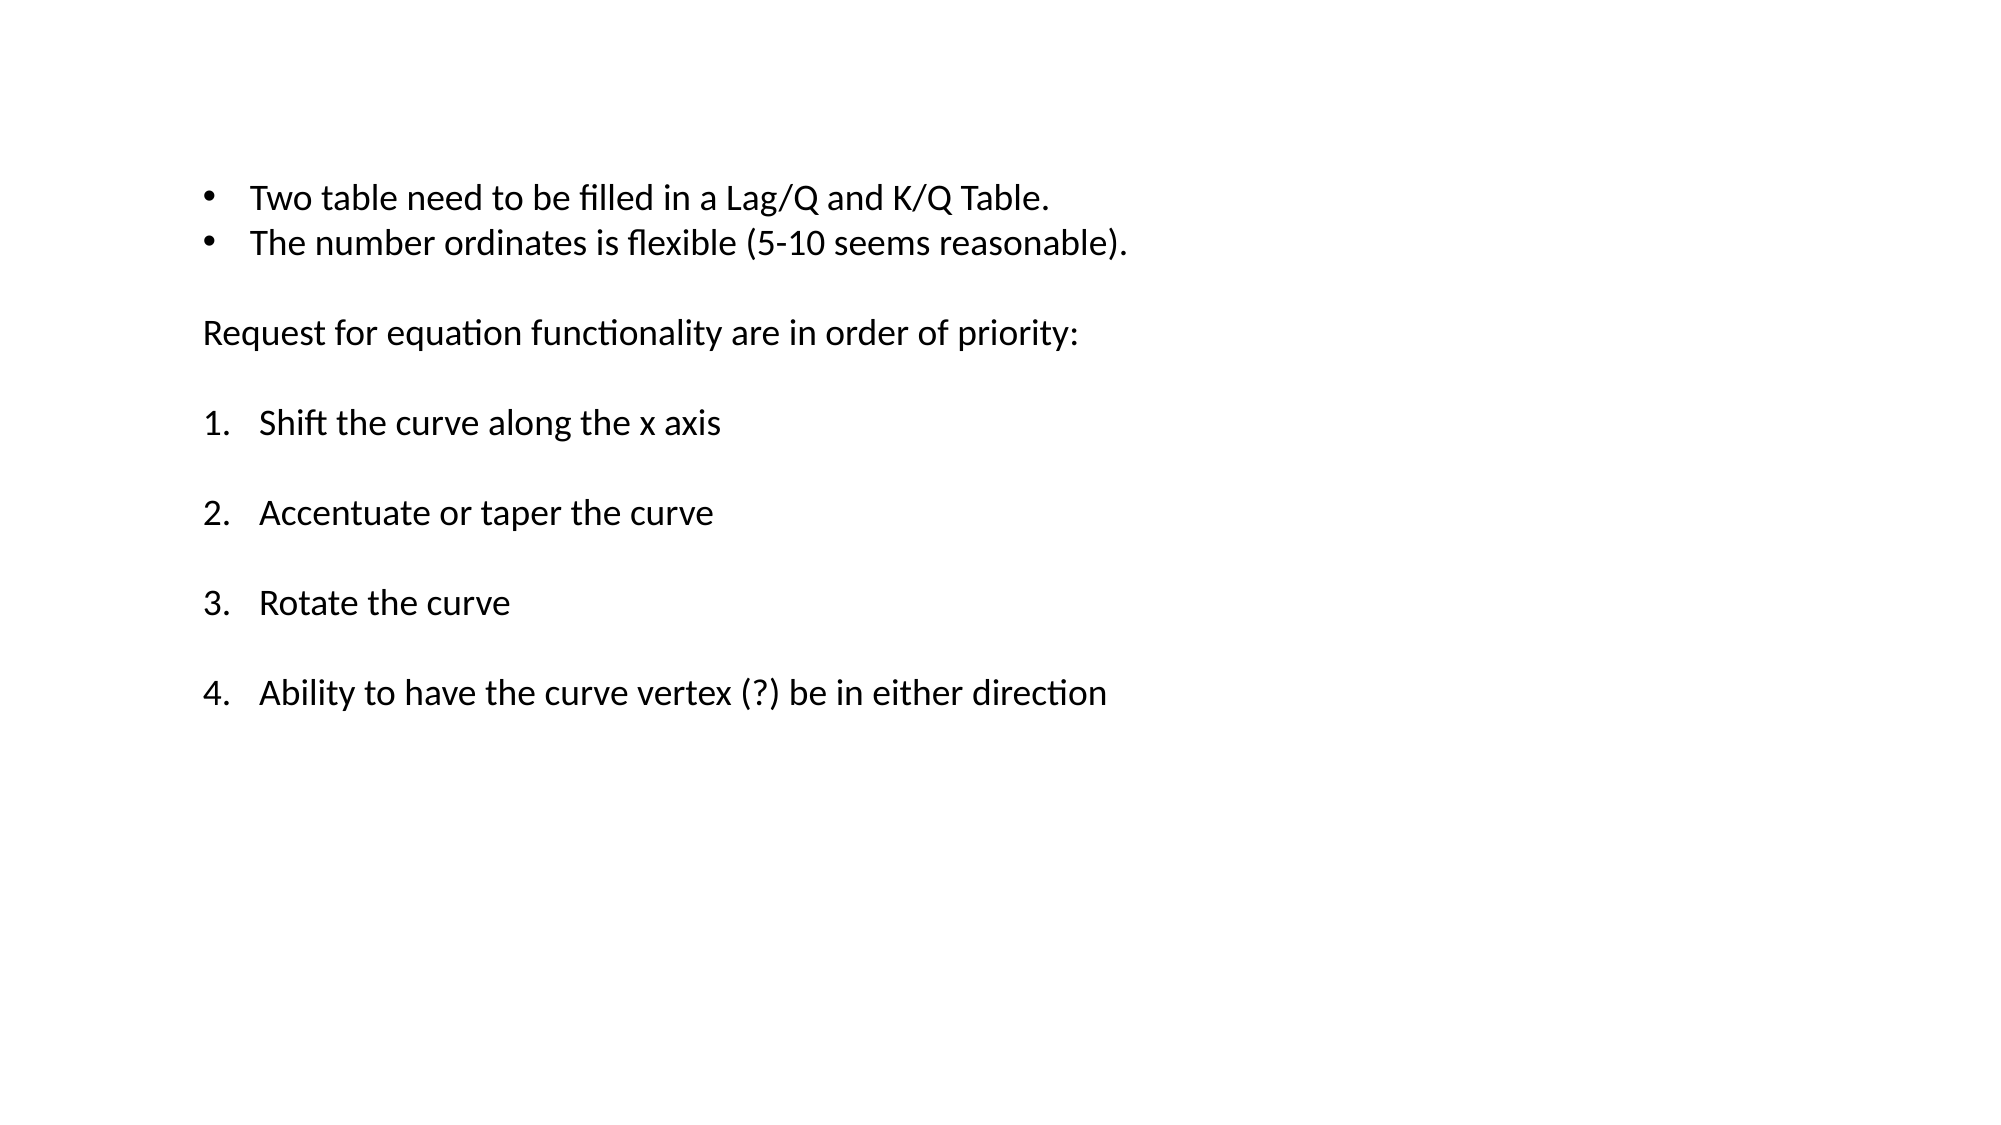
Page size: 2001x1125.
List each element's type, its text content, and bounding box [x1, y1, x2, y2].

text_box Two table need to be filled in a Lag/Q and K/Q Table. The number ordinates is flexible (5-10 seems reasonable). Request for equation functionality are in order of priority: Shift the curve along the x axis Accentuate or taper the curve Rotate the curve Ability to have the curve vertex (?) be in either direction [188, 165, 1500, 855]
